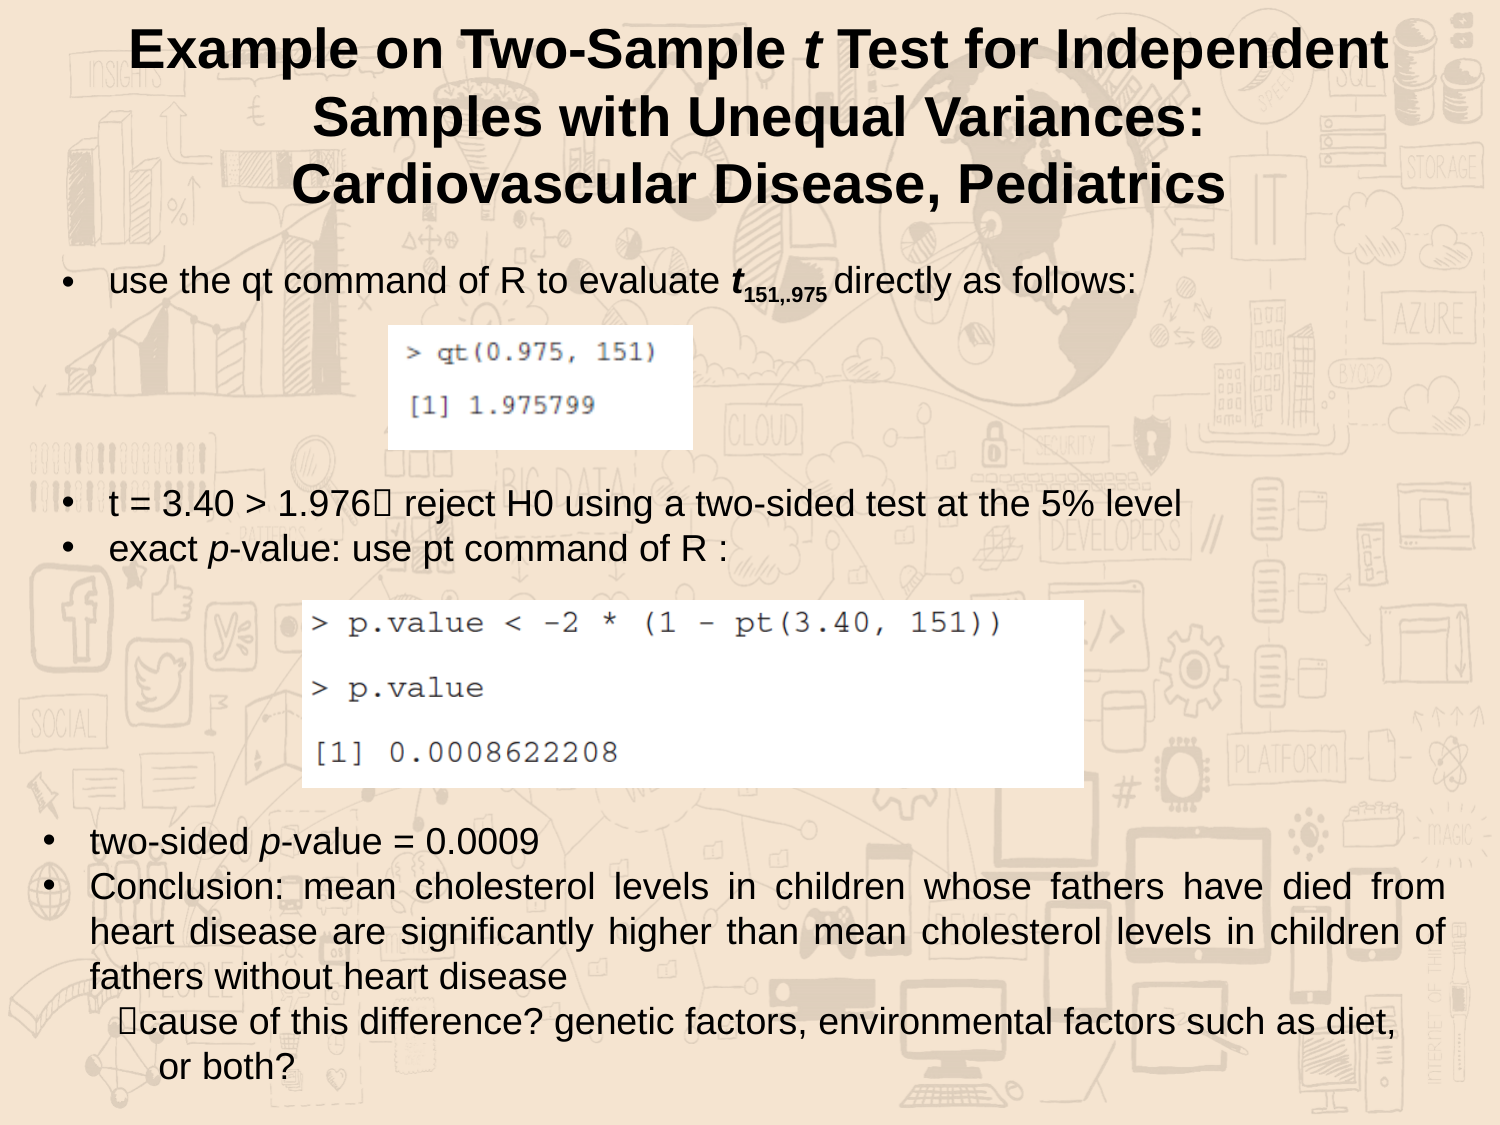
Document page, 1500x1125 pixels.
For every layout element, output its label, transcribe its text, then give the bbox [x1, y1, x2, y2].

picture [0, 0, 1500, 1125]
text_box use the qt command of R to evaluate t151,.975 directly as follows: [46, 268, 1263, 315]
text_box t = 3.40 > 1.976 reject H0 using a two-sided test at the 5% level exact p-value: use pt command of R : [46, 471, 1340, 577]
text_box two-sided p-value = 0.0009 Conclusion: mean cholesterol levels in children whose fathers have died from heart disease are significantly higher than mean cholesterol levels in children of fathers without heart disease cause of this difference? genetic factors, environmental factors such as diet, or both? [27, 809, 1462, 1095]
text_box Example on Two-Sample t Test for Independent Samples with Unequal Variances: Cardiovascular Disease, Pediatrics [46, 5, 1472, 268]
